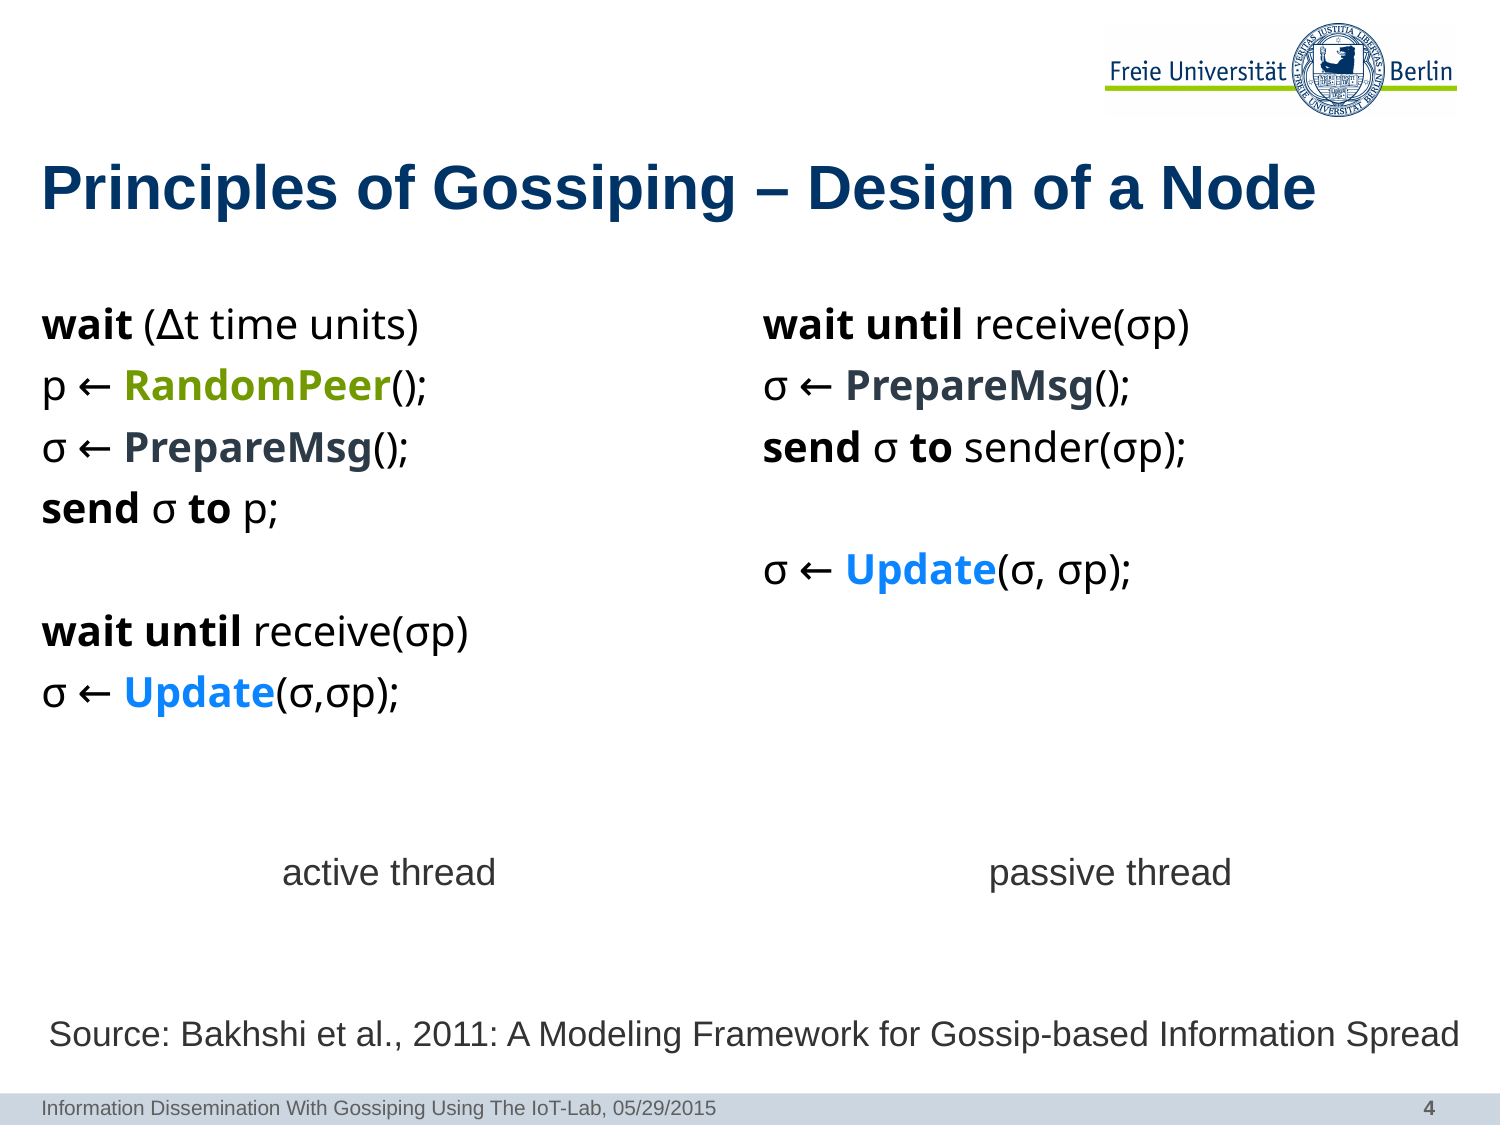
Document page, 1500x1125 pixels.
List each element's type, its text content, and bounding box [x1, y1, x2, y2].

text_box passive thread [974, 840, 1248, 901]
text_box active thread [267, 840, 512, 901]
footer Information Dissemination With Gossiping Using The IoT-Lab, 05/29/2015 [40, 1087, 1022, 1125]
picture [1105, 23, 1457, 117]
text_box Source: Bakhshi et al., 2011: A Modeling Framework for Gossip-based Information Spread [33, 1003, 1476, 1061]
list wait until receive(σp) σ ← PrepareMsg(); send σ to sender(σp); σ ← Update(σ, σp); [762, 296, 1460, 821]
title Principles of Gossiping – Design of a Node [40, 154, 1460, 226]
list wait (∆t time units) p ← RandomPeer(); σ ← PrepareMsg(); send σ to p; wait until receive(σp) σ ← Update(σ,σp); [40, 296, 738, 821]
